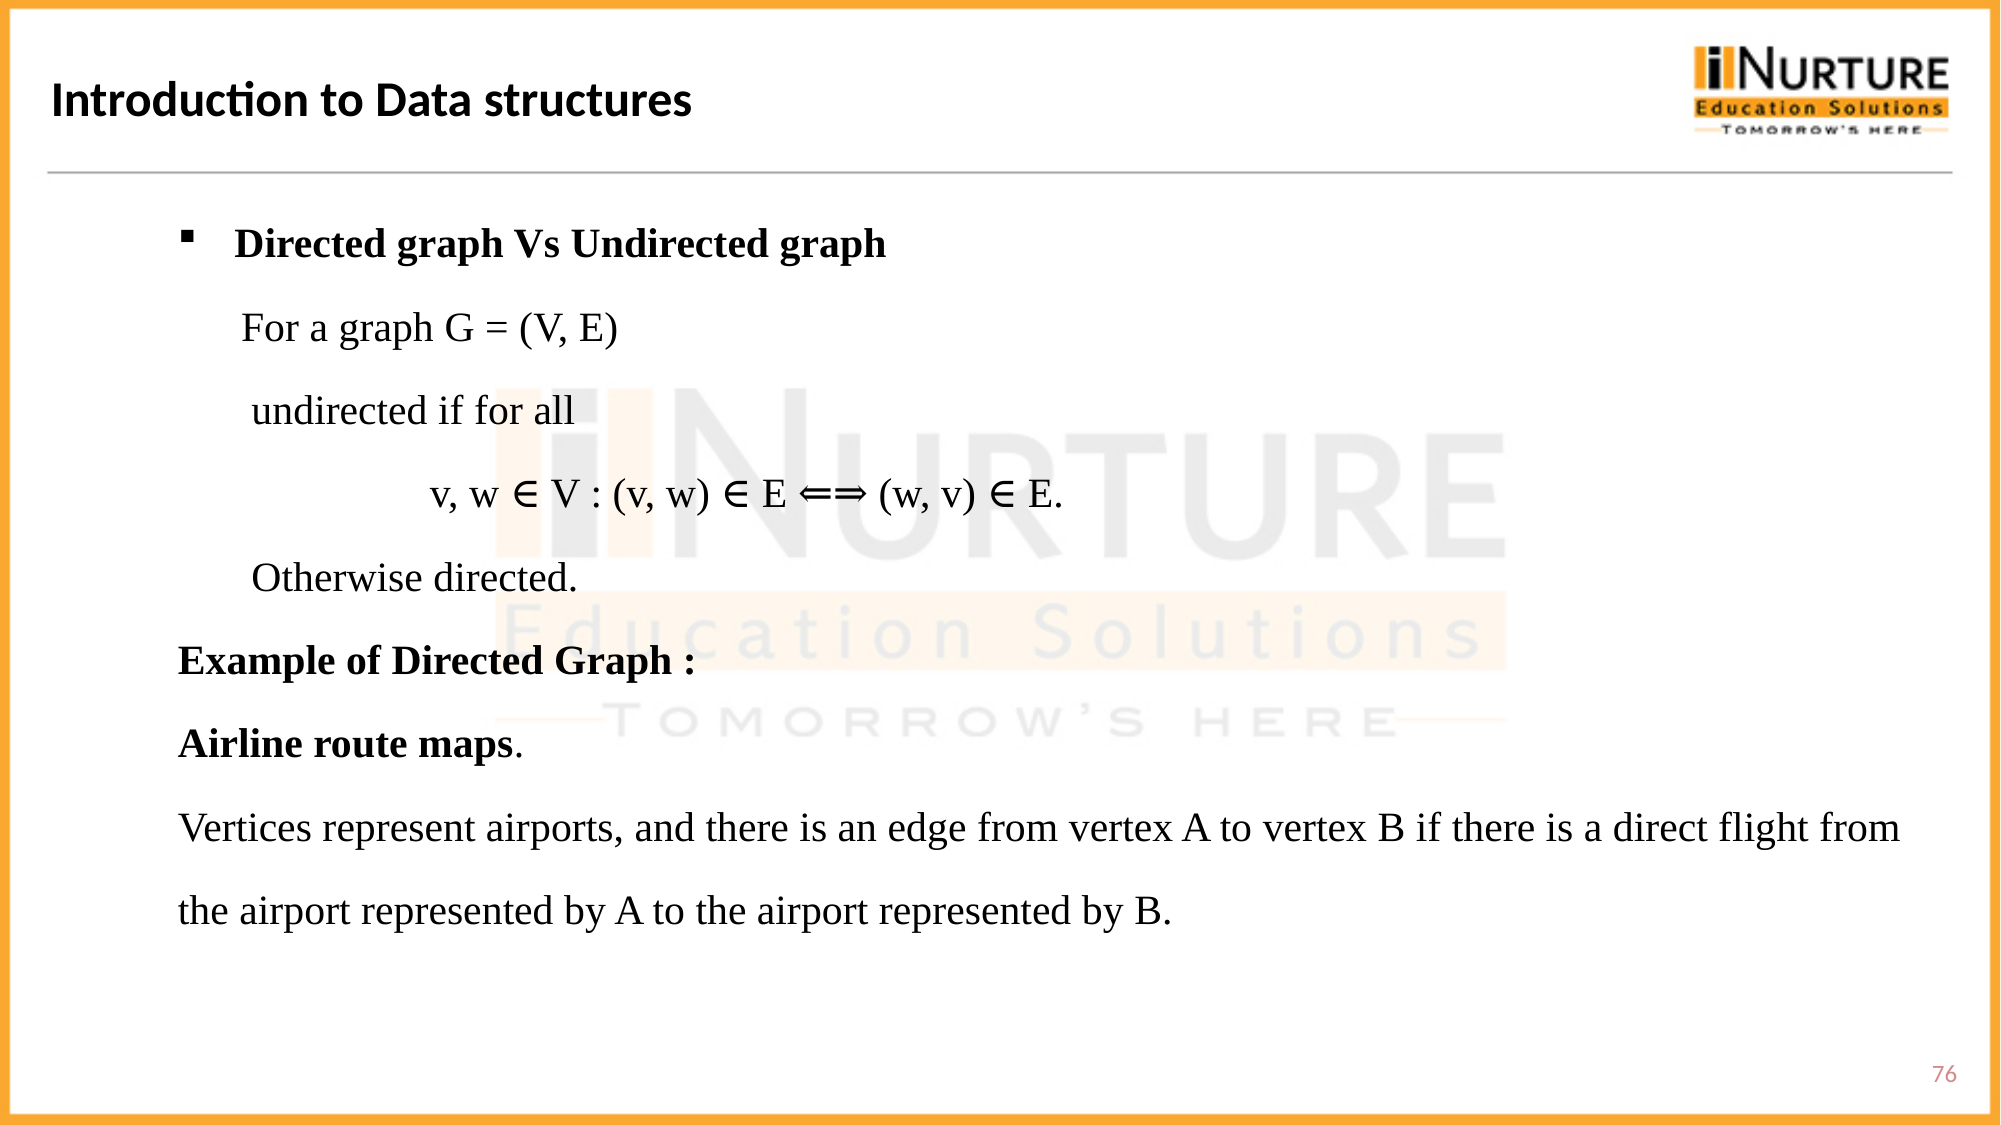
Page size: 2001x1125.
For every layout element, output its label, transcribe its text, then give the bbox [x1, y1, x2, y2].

text_box Introduction to Data structures [33, 59, 1716, 134]
text_box Directed graph Vs Undirected graph For a graph G = (V, E) undirected if for all v, w ∈ V : (v, w) ∈ E ⇐⇒ (w, v) ∈ E. Otherwise directed. Example of Directed Graph : Airline route maps. Vertices represent airports, and there is an edge from vertex A to vertex B if there is a direct flight from the airport represented by A to the airport represented by B. [13, 183, 1973, 1125]
picture [0, 0, 2001, 1125]
